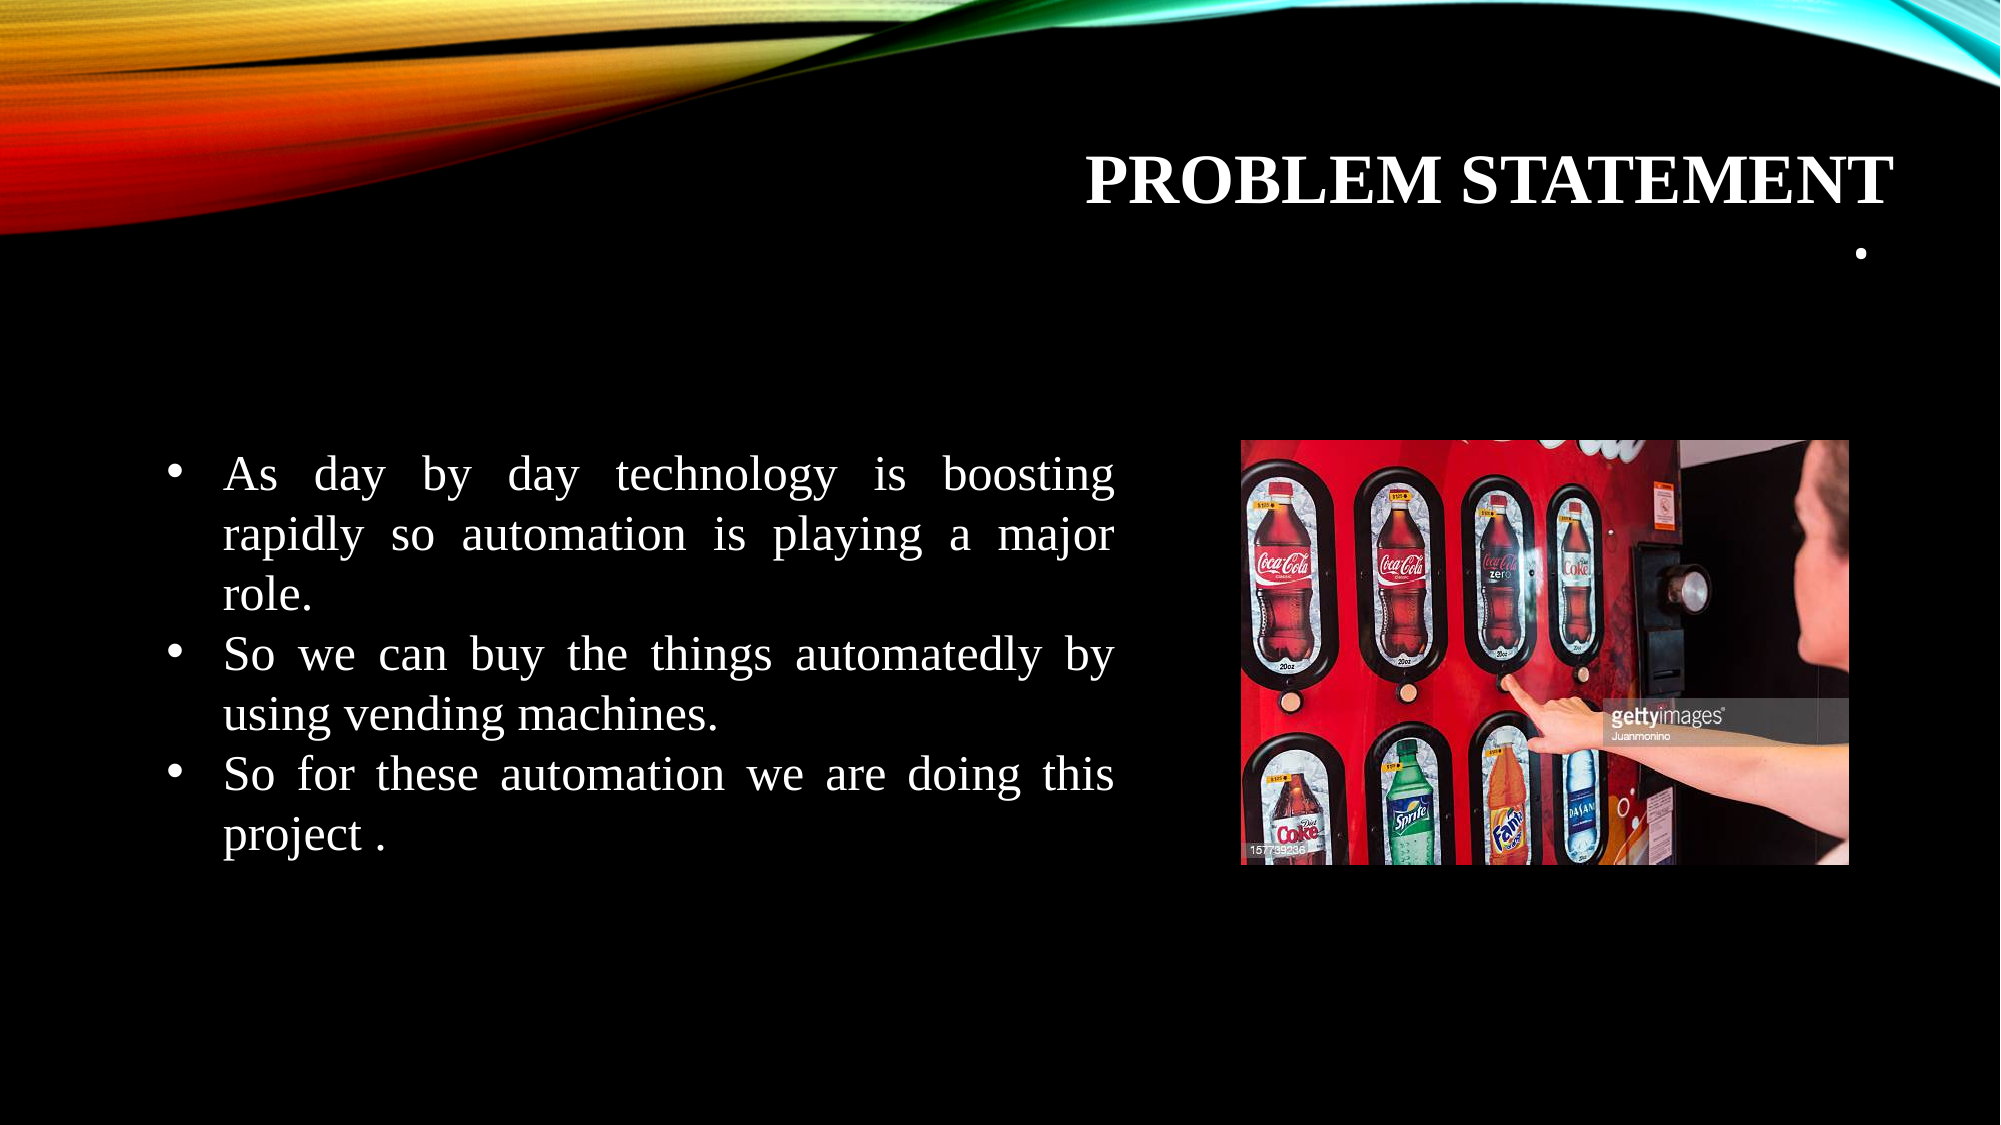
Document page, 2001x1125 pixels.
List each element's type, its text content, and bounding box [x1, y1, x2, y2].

text_box As day by day technology is boosting rapidly so automation is playing a major role. So we can buy the things automatedly by using vending machines. So for these automation we are doing this project . [151, 432, 1131, 868]
picture [0, 0, 2000, 237]
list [1241, 440, 1849, 865]
text_box PROBLEM STATEMENT [999, 125, 1963, 225]
title . [474, 125, 1888, 338]
